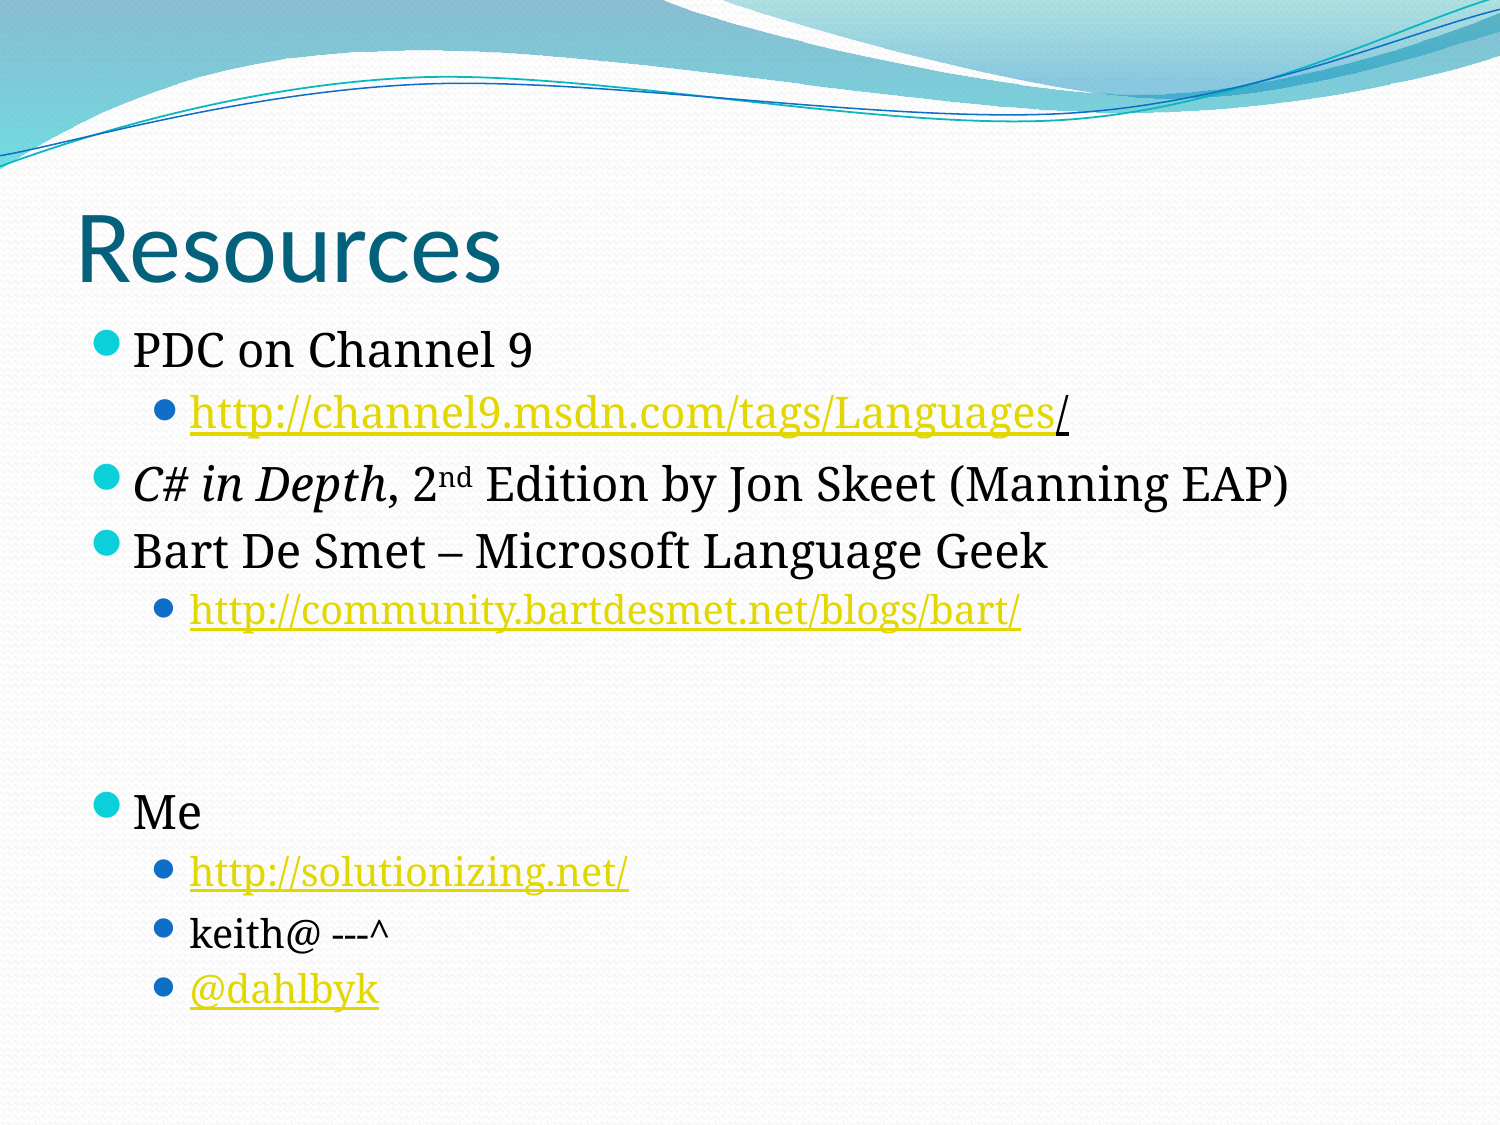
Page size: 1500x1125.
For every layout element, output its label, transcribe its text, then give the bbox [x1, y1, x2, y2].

list PDC on Channel 9 http://channel9.msdn.com/tags/Languages/ C# in Depth, 2nd Edition by Jon Skeet (Manning EAP) Bart De Smet – Microsoft Language Geek http://community.bartdesmet.net/blogs/bart/ Me http://solutionizing.net/ keith@ ---^ @dahlbyk [75, 312, 1425, 1033]
title Resources [75, 115, 1425, 303]
